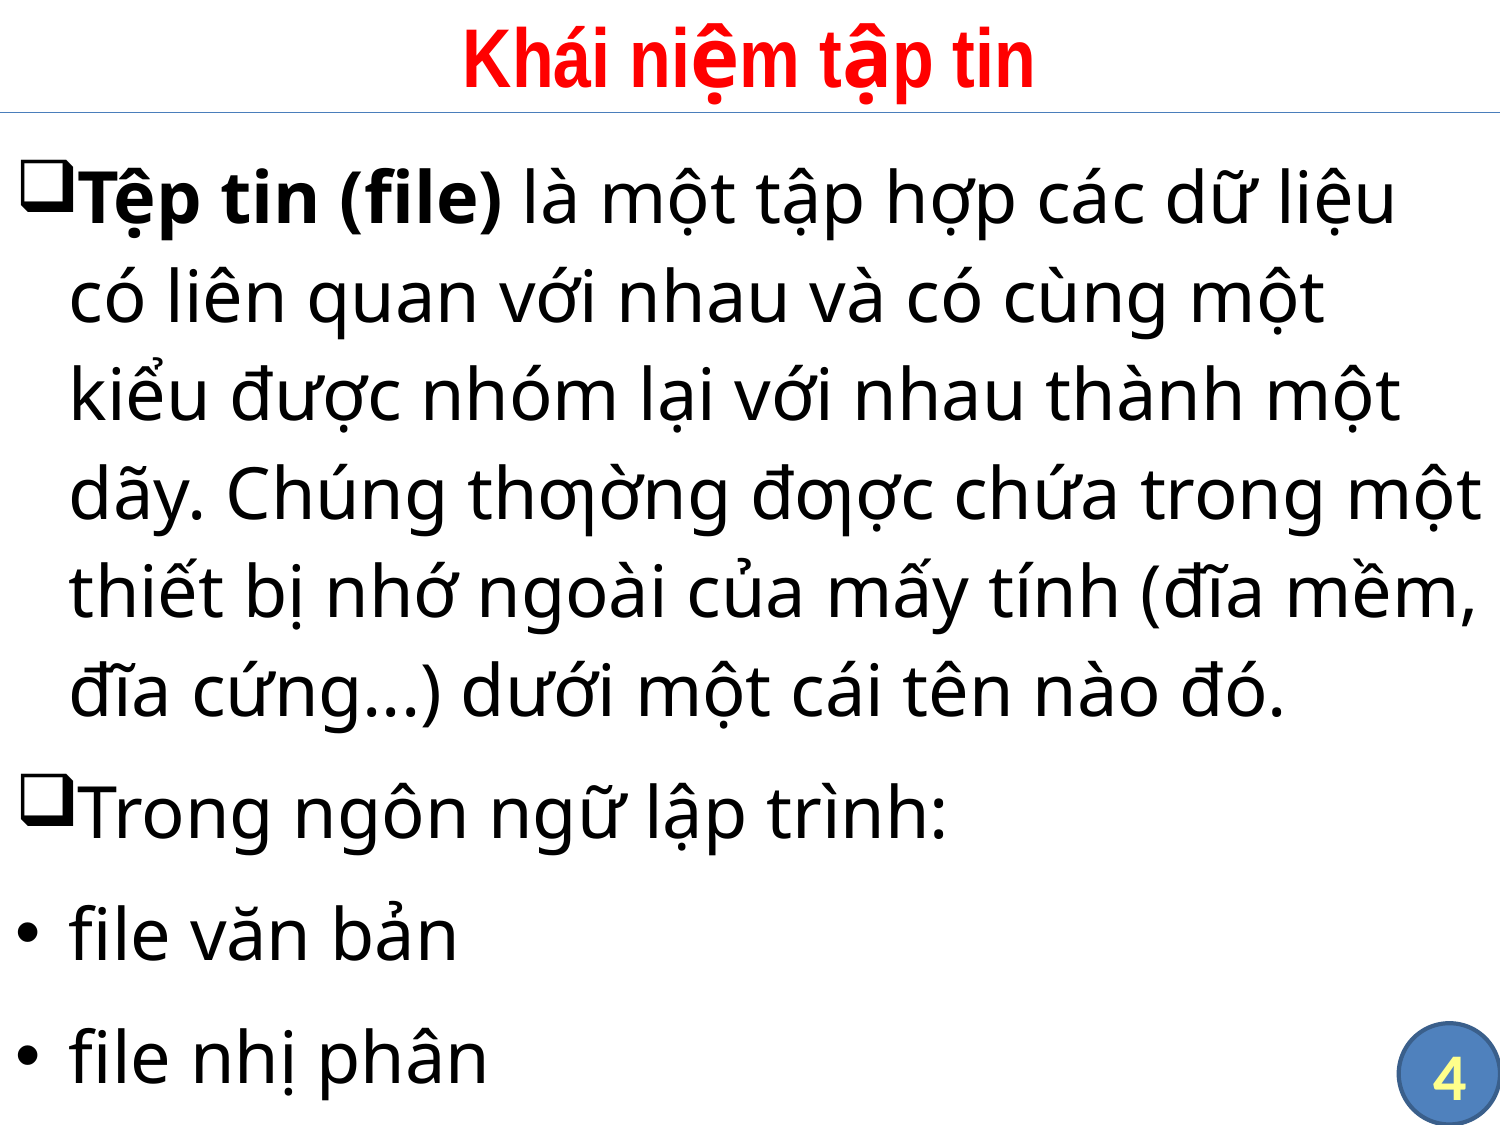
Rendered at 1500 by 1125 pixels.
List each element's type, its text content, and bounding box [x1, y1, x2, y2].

slide_number 4 [1399, 1023, 1500, 1125]
title Khái niệm tập tin [0, 0, 1500, 113]
list Tệp tin (file) là một tập hợp các dữ liệu có liên quan với nhau và có cùng một kiểu được nhóm lại với nhau thành một dãy. Chúng thƣờng đƣợc chứa trong một thiết bị nhớ ngoài của mấy tính (đĩa mềm, đĩa cứng...) dưới một cái tên nào đó. Trong ngôn ngữ lập trình: file văn bản file nhị phân [0, 113, 1500, 1125]
